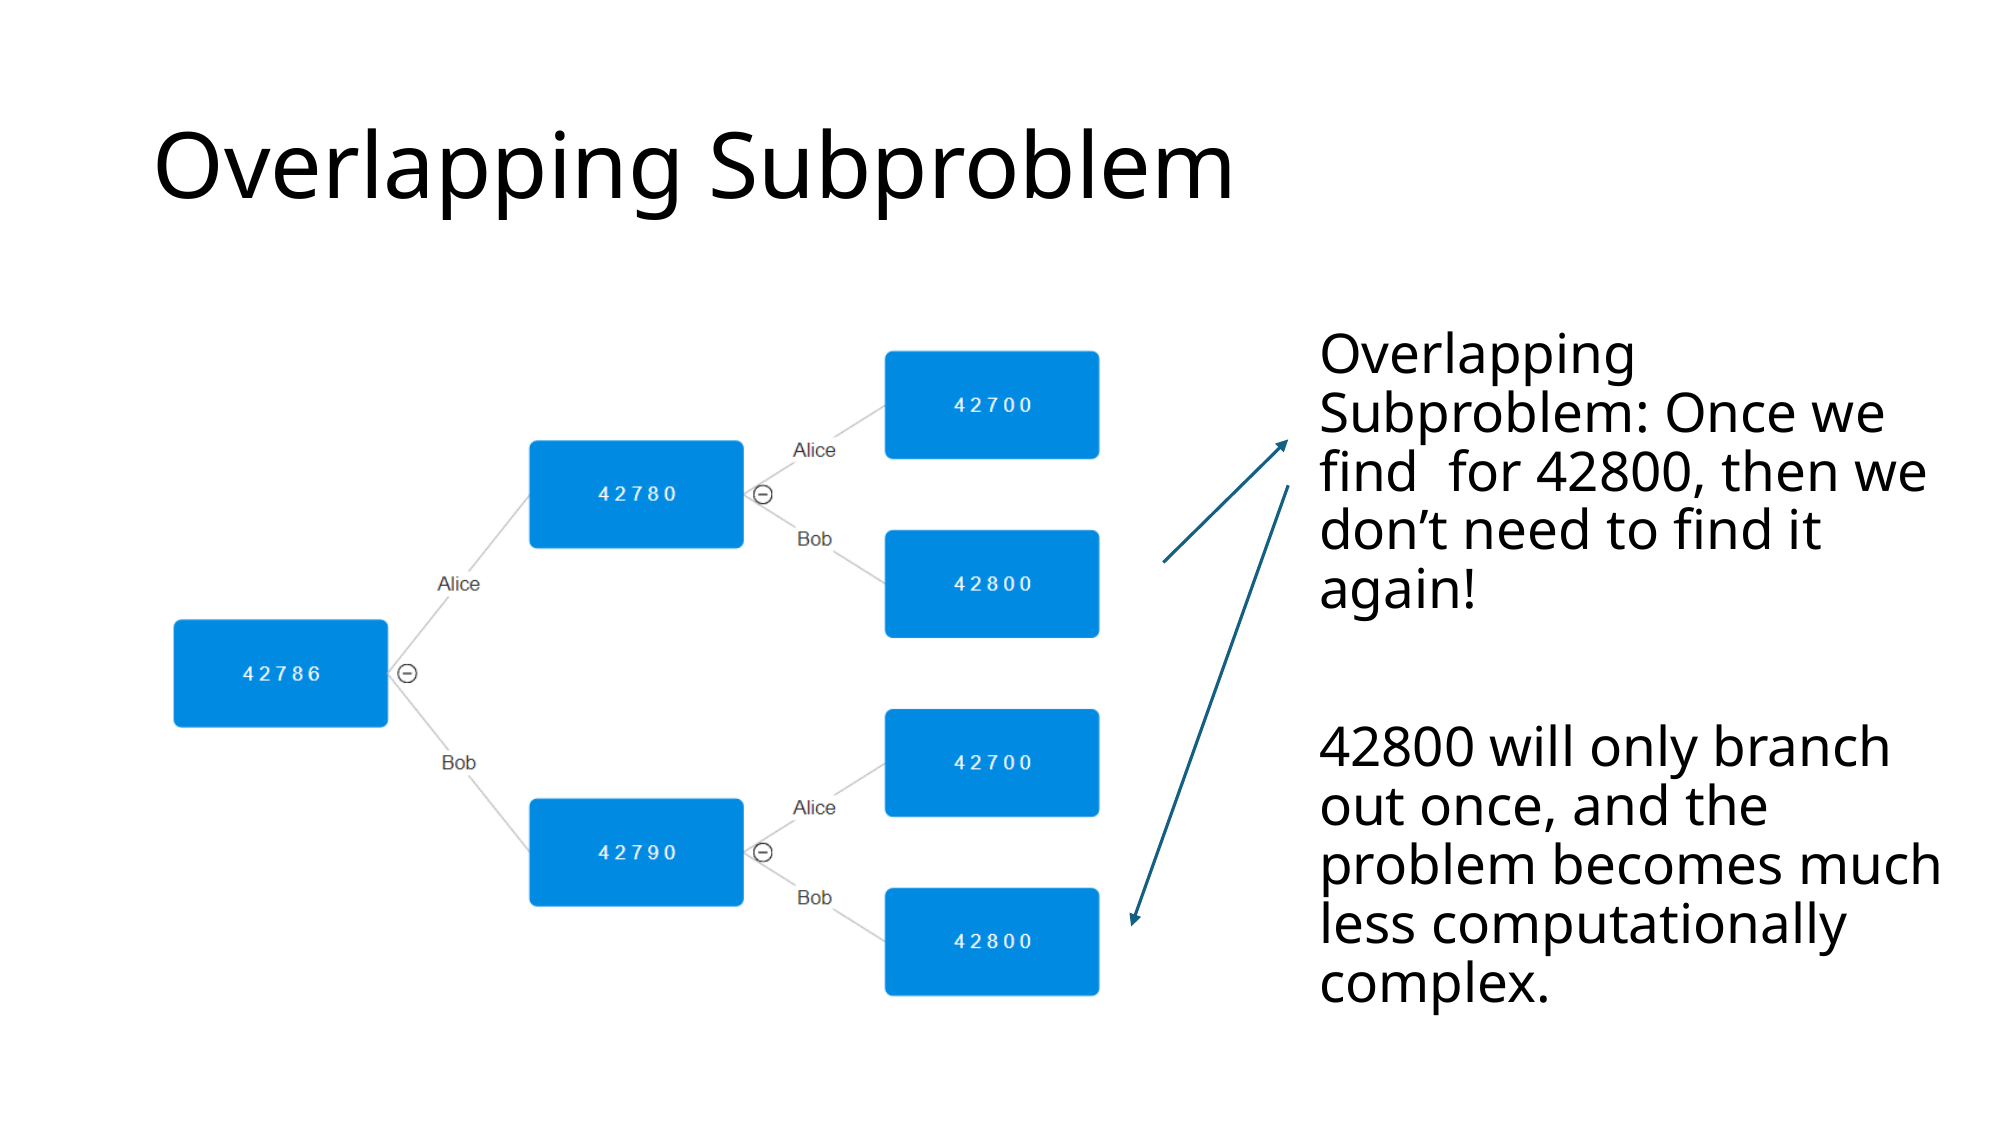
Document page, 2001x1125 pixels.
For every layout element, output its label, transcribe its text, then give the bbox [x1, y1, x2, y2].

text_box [1162, 438, 1289, 484]
picture [136, 321, 1164, 1037]
title Overlapping Subproblem [137, 59, 1863, 278]
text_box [1130, 484, 1289, 927]
